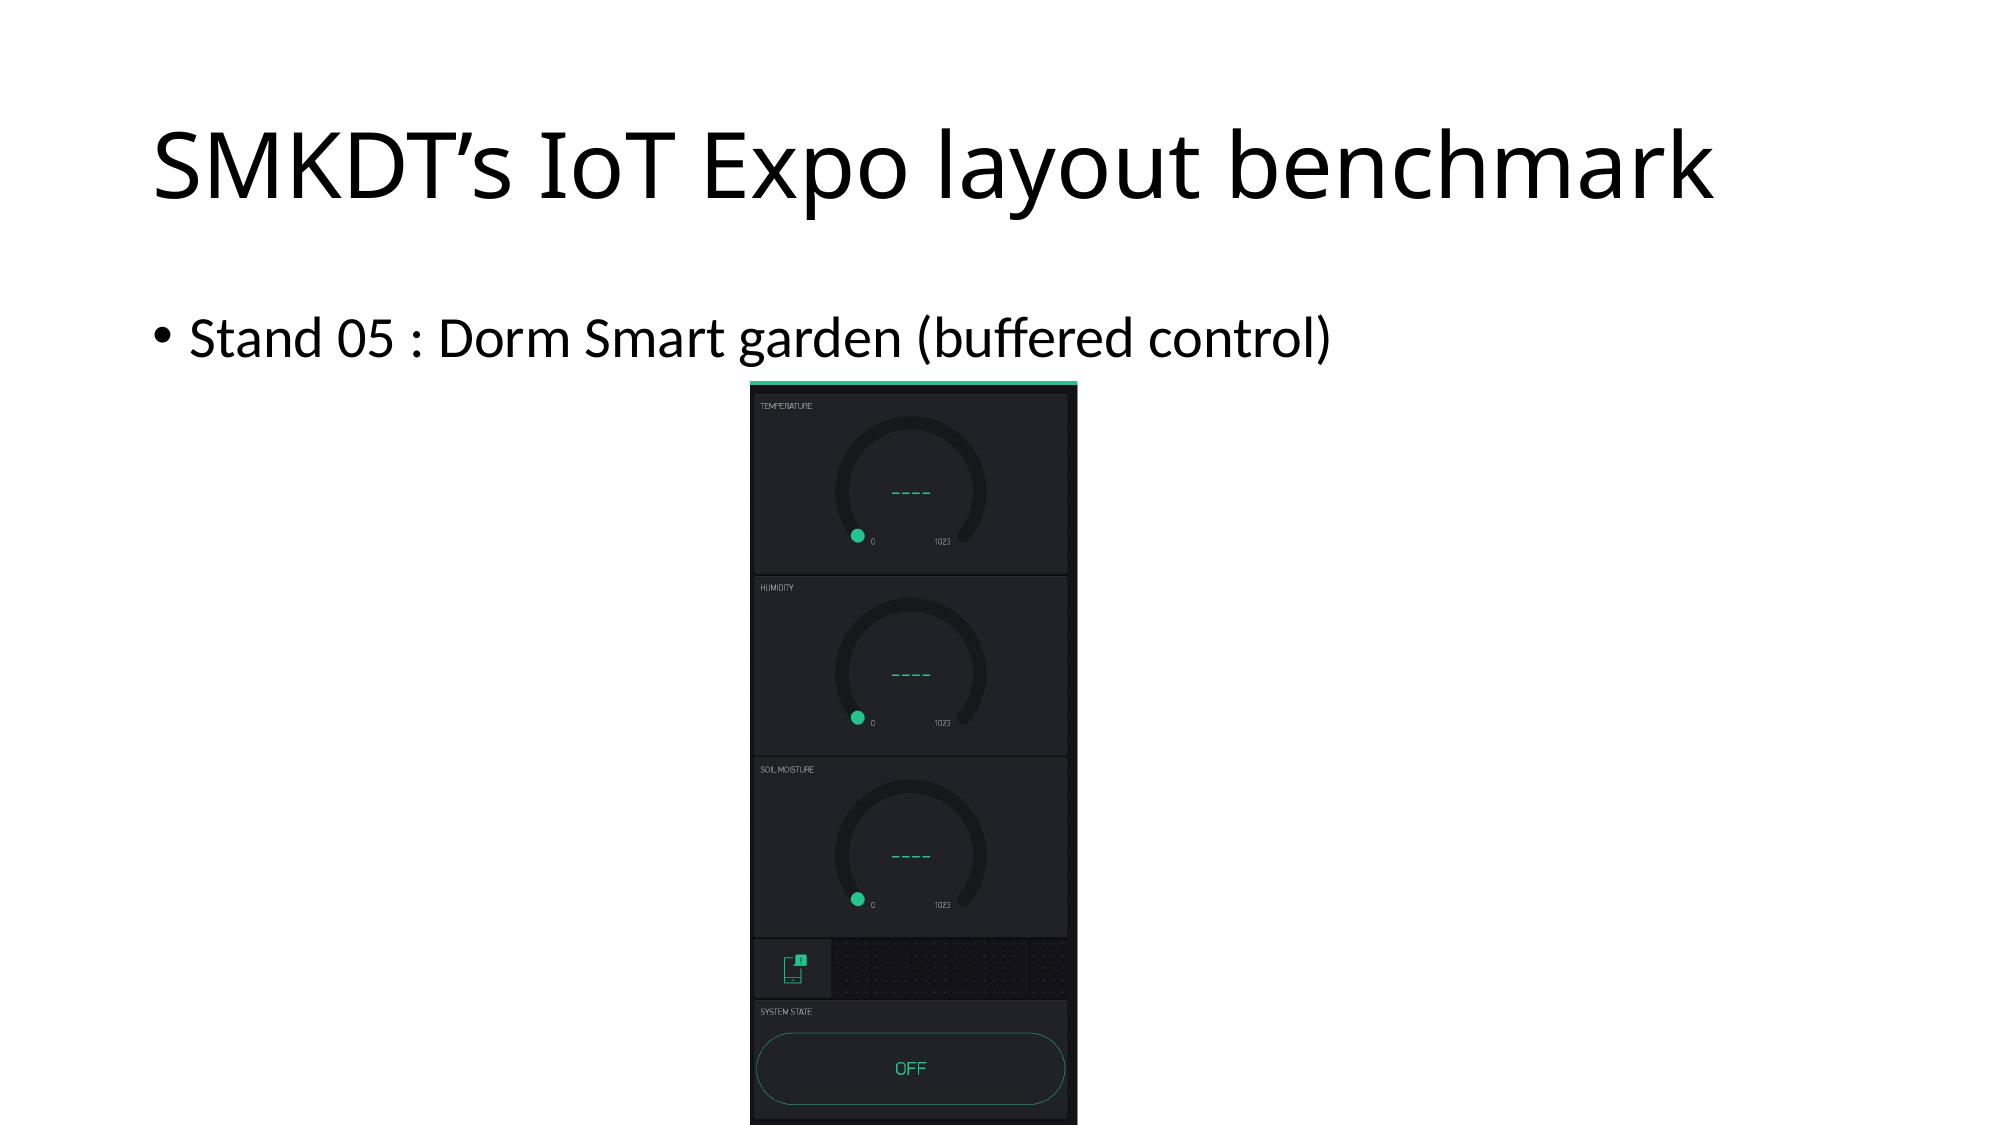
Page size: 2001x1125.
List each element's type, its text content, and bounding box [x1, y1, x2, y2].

list Stand 05 : Dorm Smart garden (buffered control) [137, 299, 1863, 1014]
picture [750, 381, 1080, 1125]
title SMKDT’s IoT Expo layout benchmark [137, 59, 1863, 278]
